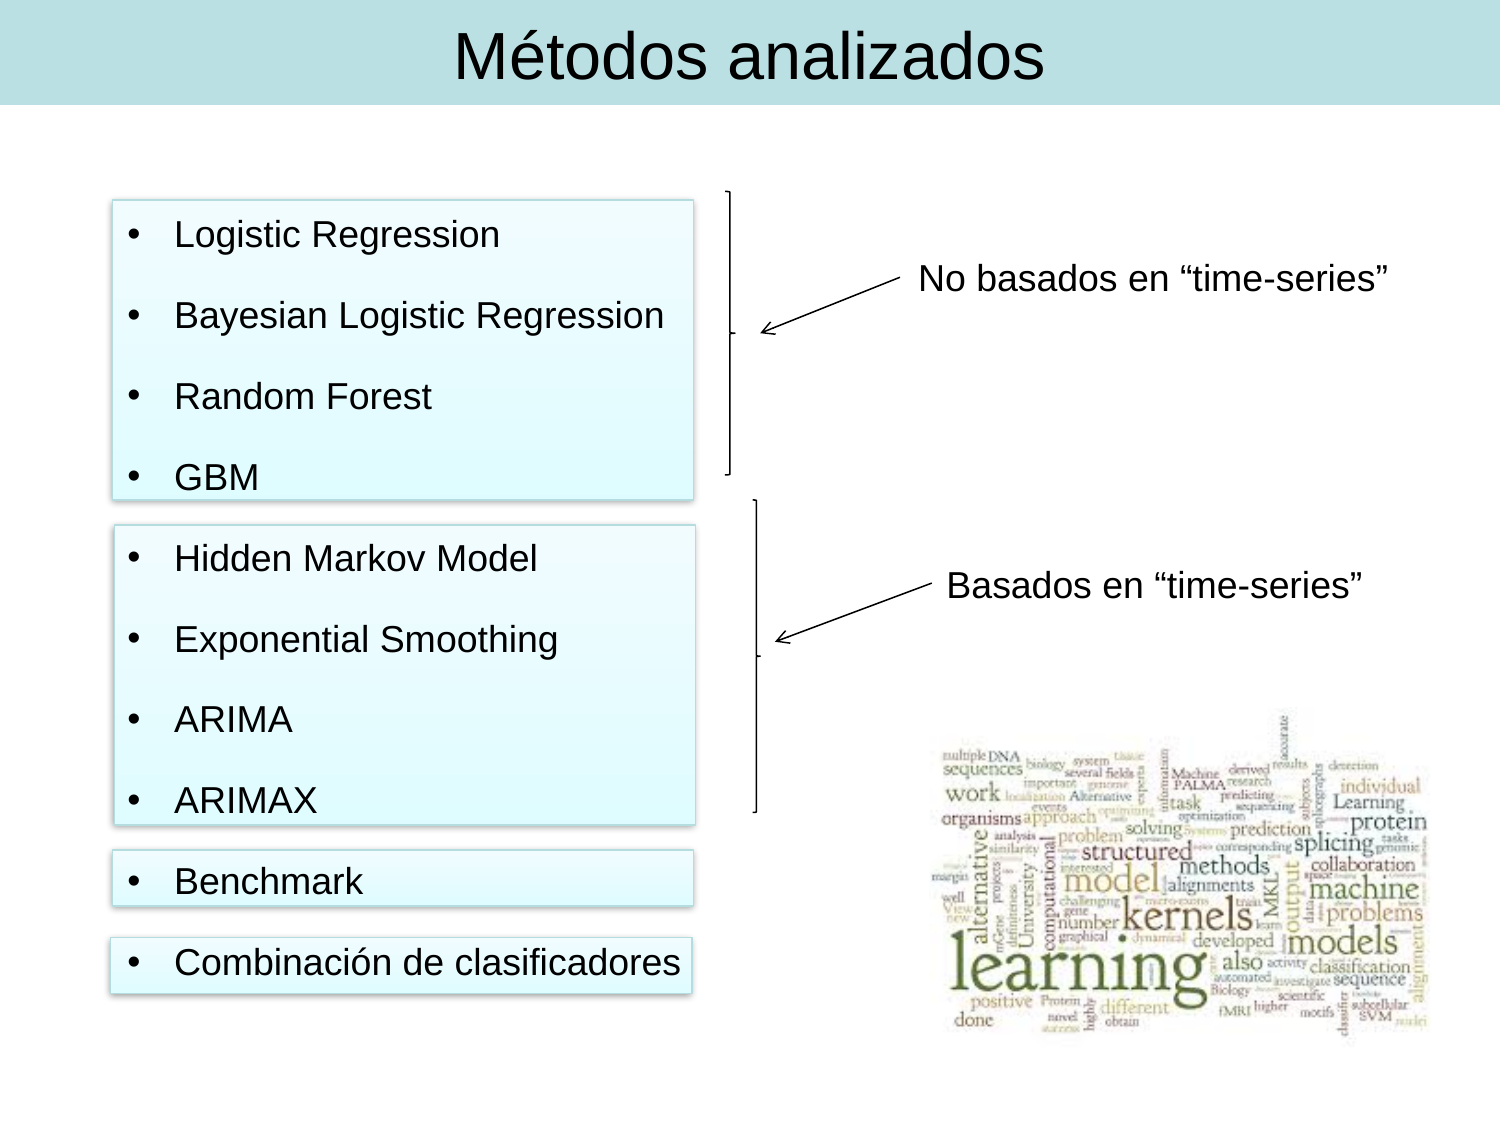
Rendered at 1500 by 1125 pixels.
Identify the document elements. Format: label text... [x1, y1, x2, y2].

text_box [759, 276, 901, 334]
text_box No basados en “time-series” [903, 246, 1404, 307]
text_box [724, 190, 736, 476]
title Métodos analizados [0, 0, 1500, 105]
text_box Basados en “time-series” [931, 553, 1378, 613]
text_box [112, 199, 694, 207]
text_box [774, 583, 930, 642]
text_box Logistic Regression Bayesian Logistic Regression Random Forest GBM Hidden Markov Model Exponential Smoothing ARIMA ARIMAX Benchmark Combinación de clasificadores [37, 207, 1325, 992]
picture [928, 707, 1432, 1049]
text_box [752, 499, 761, 814]
